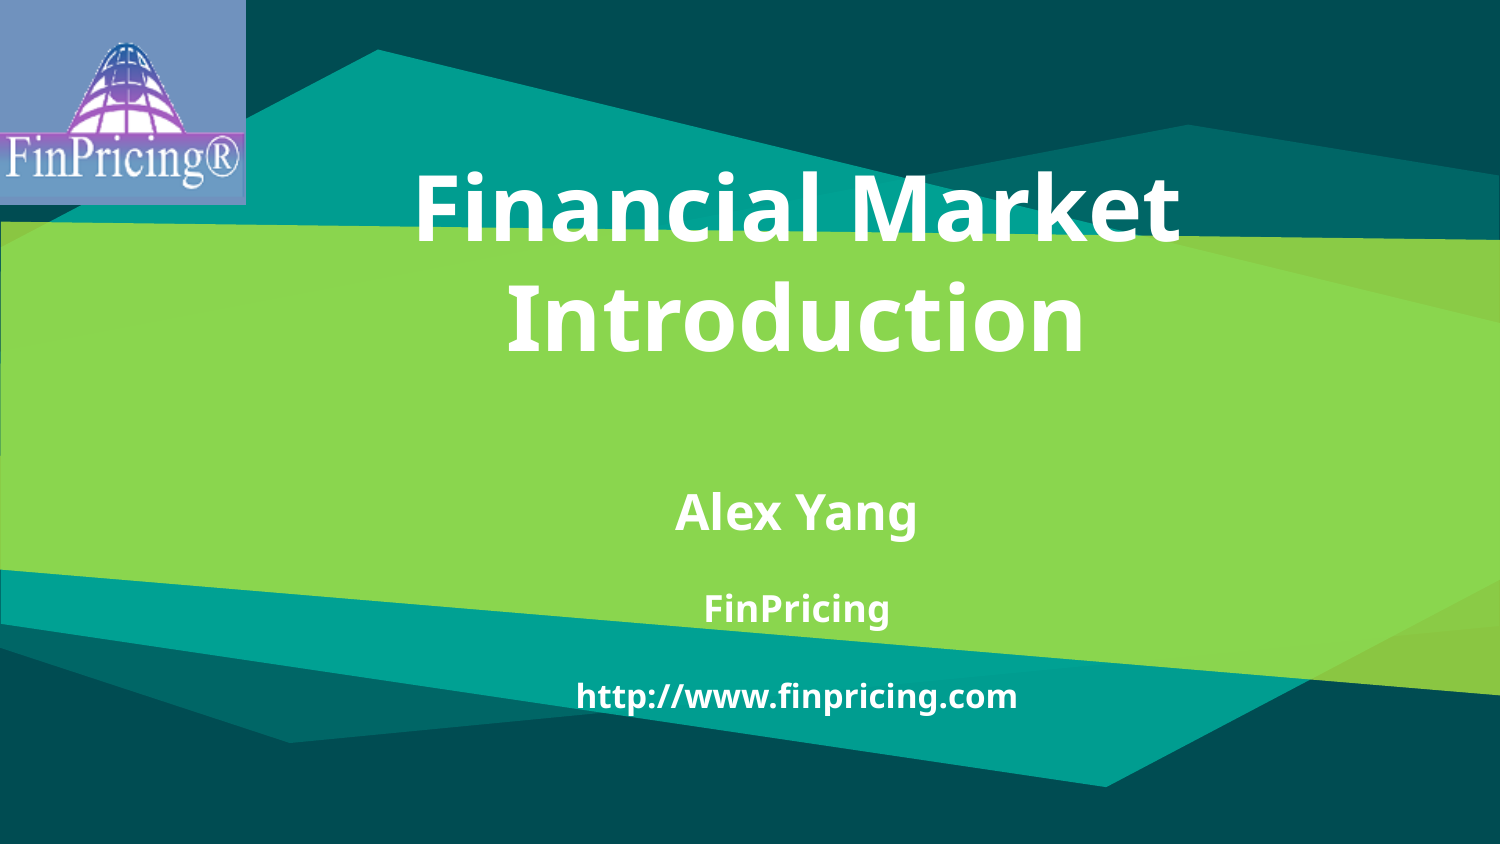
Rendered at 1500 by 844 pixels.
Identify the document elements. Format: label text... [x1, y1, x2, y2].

picture [0, 0, 246, 205]
title Financial Market Introduction Alex Yang FinPricing http://www.finpricing.com [206, 327, 1388, 518]
